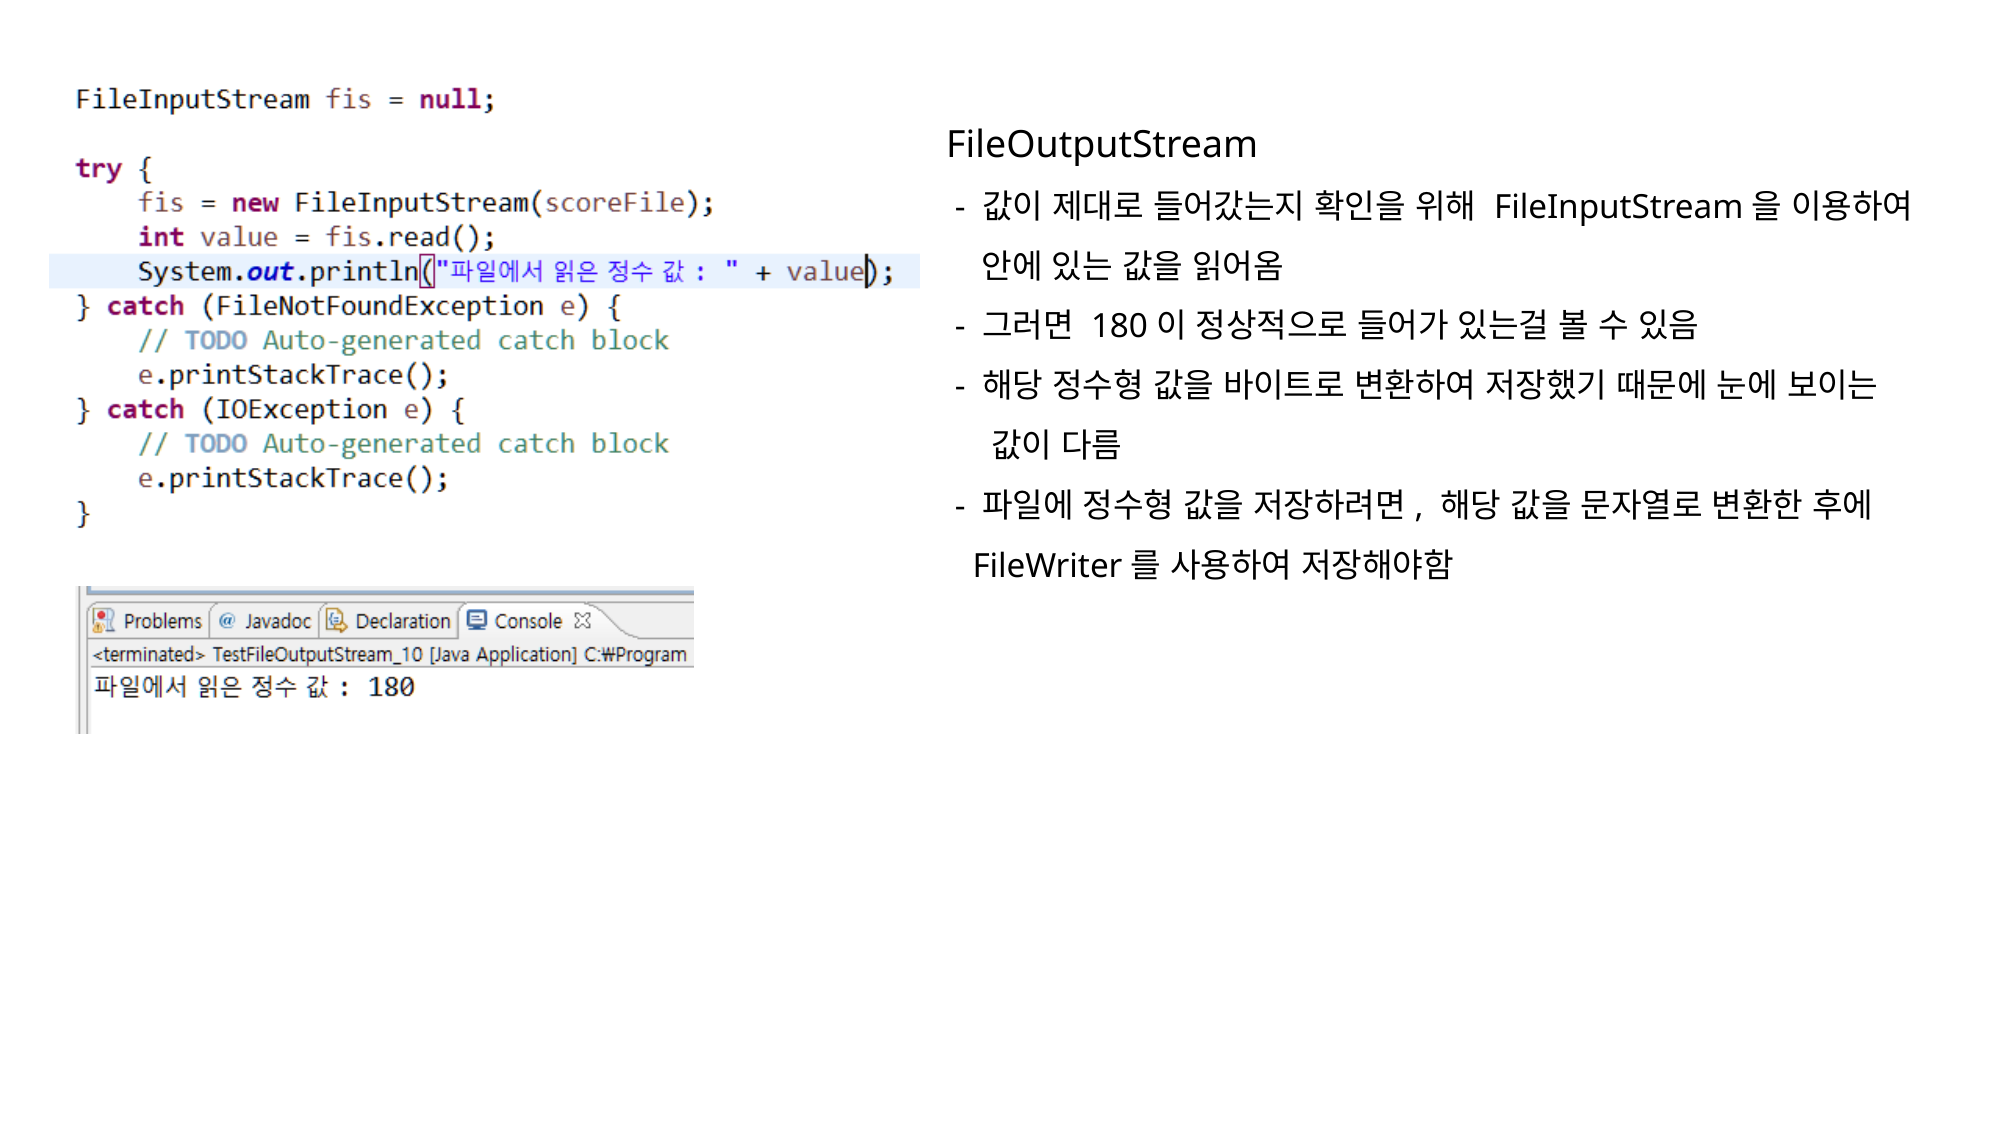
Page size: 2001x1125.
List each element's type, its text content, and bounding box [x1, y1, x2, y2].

picture [49, 71, 920, 539]
picture [71, 586, 694, 734]
text_box FileOutputStream - 값이 제대로 들어갔는지 확인을 위해 FileInputStream을 이용하여 안에 있는 값을 읽어옴 - 그러면 180이 정상적으로 들어가 있는걸 볼 수 있음 - 해당 정수형 값을 바이트로 변환하여 저장했기 때문에 눈에 보이는 값이 다름 - 파일에 정수형 값을 저장하려면, 해당 값을 문자열로 변환한 후에 FileWriter를 사용하여 저장해야함 [931, 90, 2000, 592]
